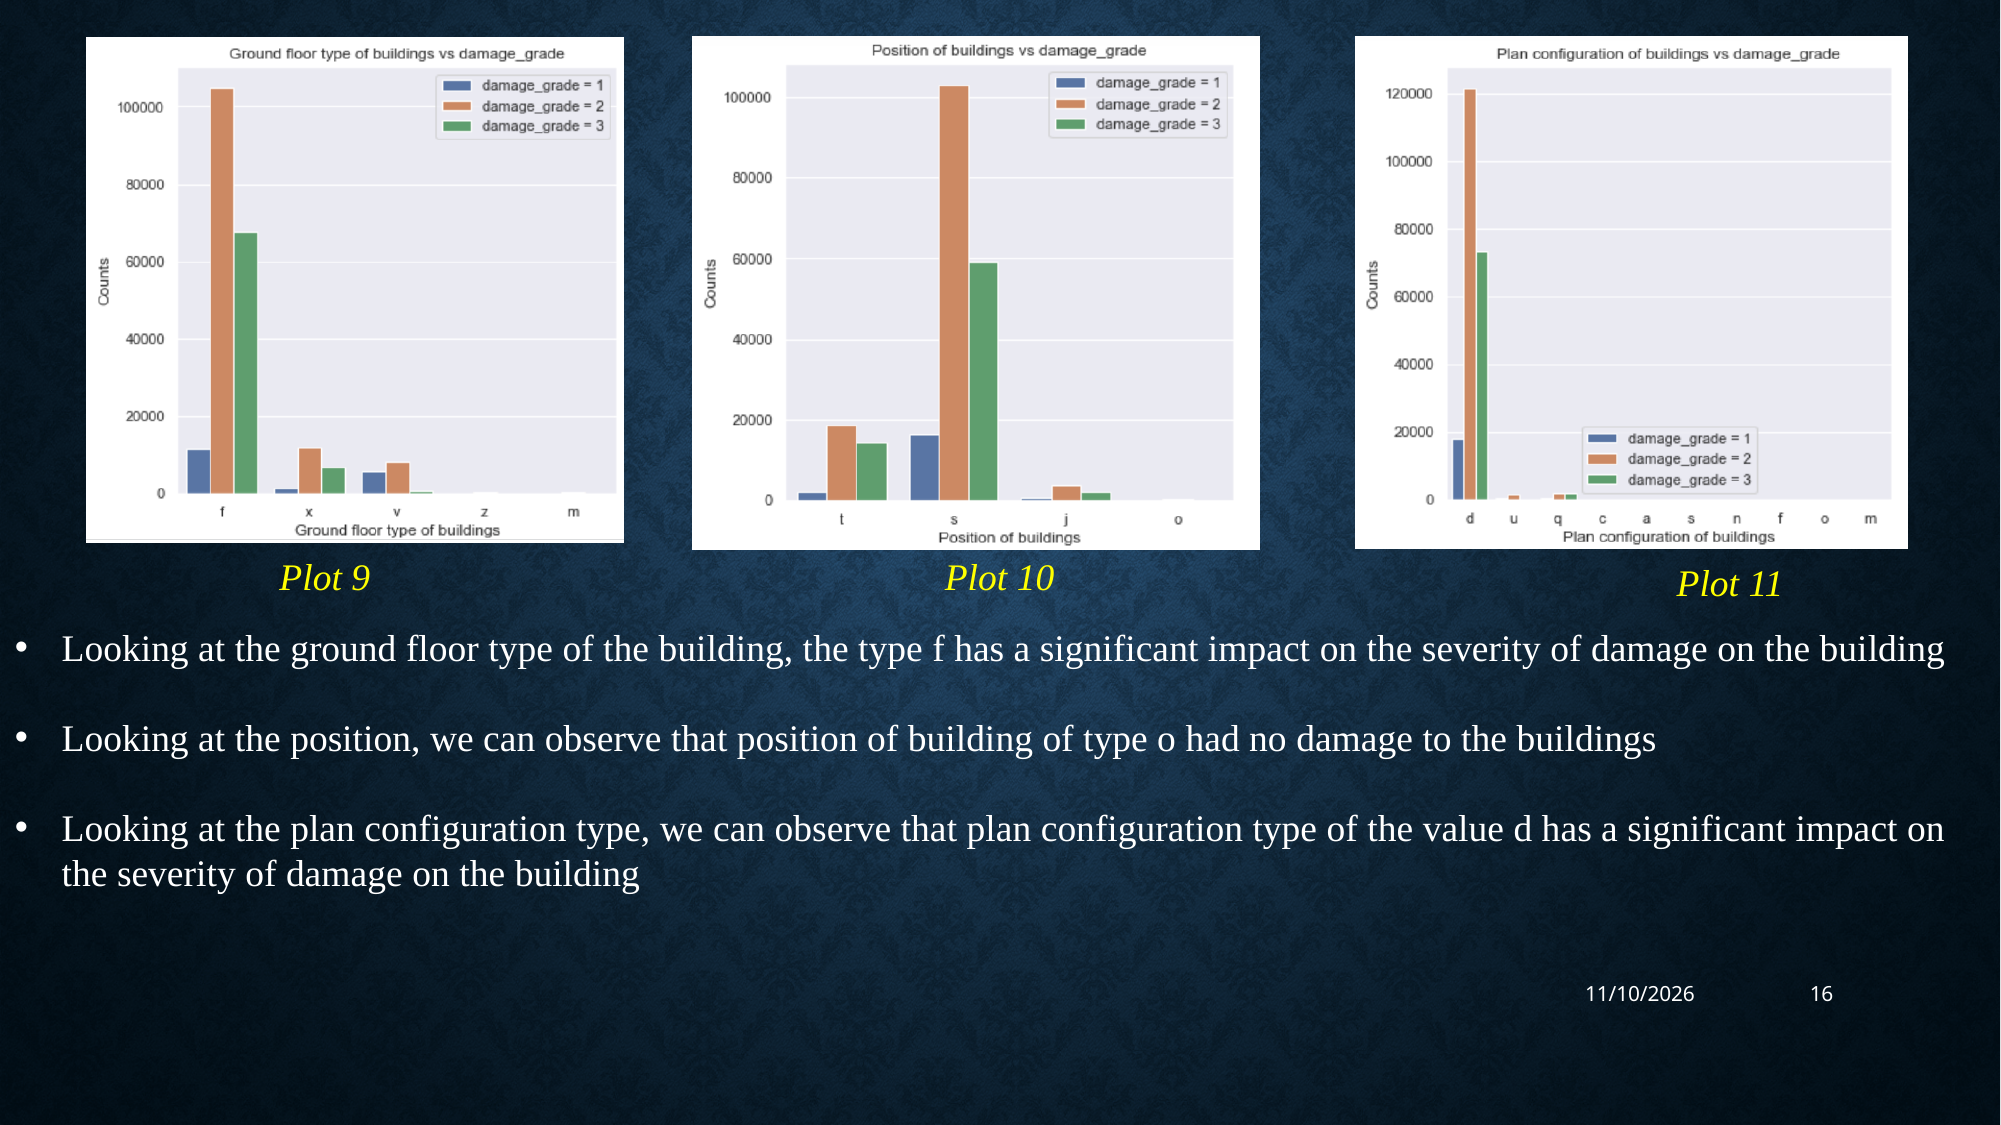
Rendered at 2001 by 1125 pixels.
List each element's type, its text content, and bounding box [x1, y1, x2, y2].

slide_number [1259, 965, 1710, 1025]
text_box Plot 10 [929, 563, 1162, 605]
picture [86, 37, 624, 544]
text_box Plot 9 [264, 557, 497, 606]
slide_number 16 [1724, 965, 1849, 1025]
text_box Looking at the ground floor type of the building, the type f has a significant impact on the severity of damage on the building Looking at the position, we can observe that position of building of type o had no damage to the buildings Looking at the plan configuration type, we can observe that plan configuration type of the value d has a significant impact on the severity of damage on the building [0, 616, 1964, 902]
picture [1354, 36, 1908, 550]
picture [692, 36, 1261, 550]
text_box Plot 11 [1661, 562, 1894, 612]
